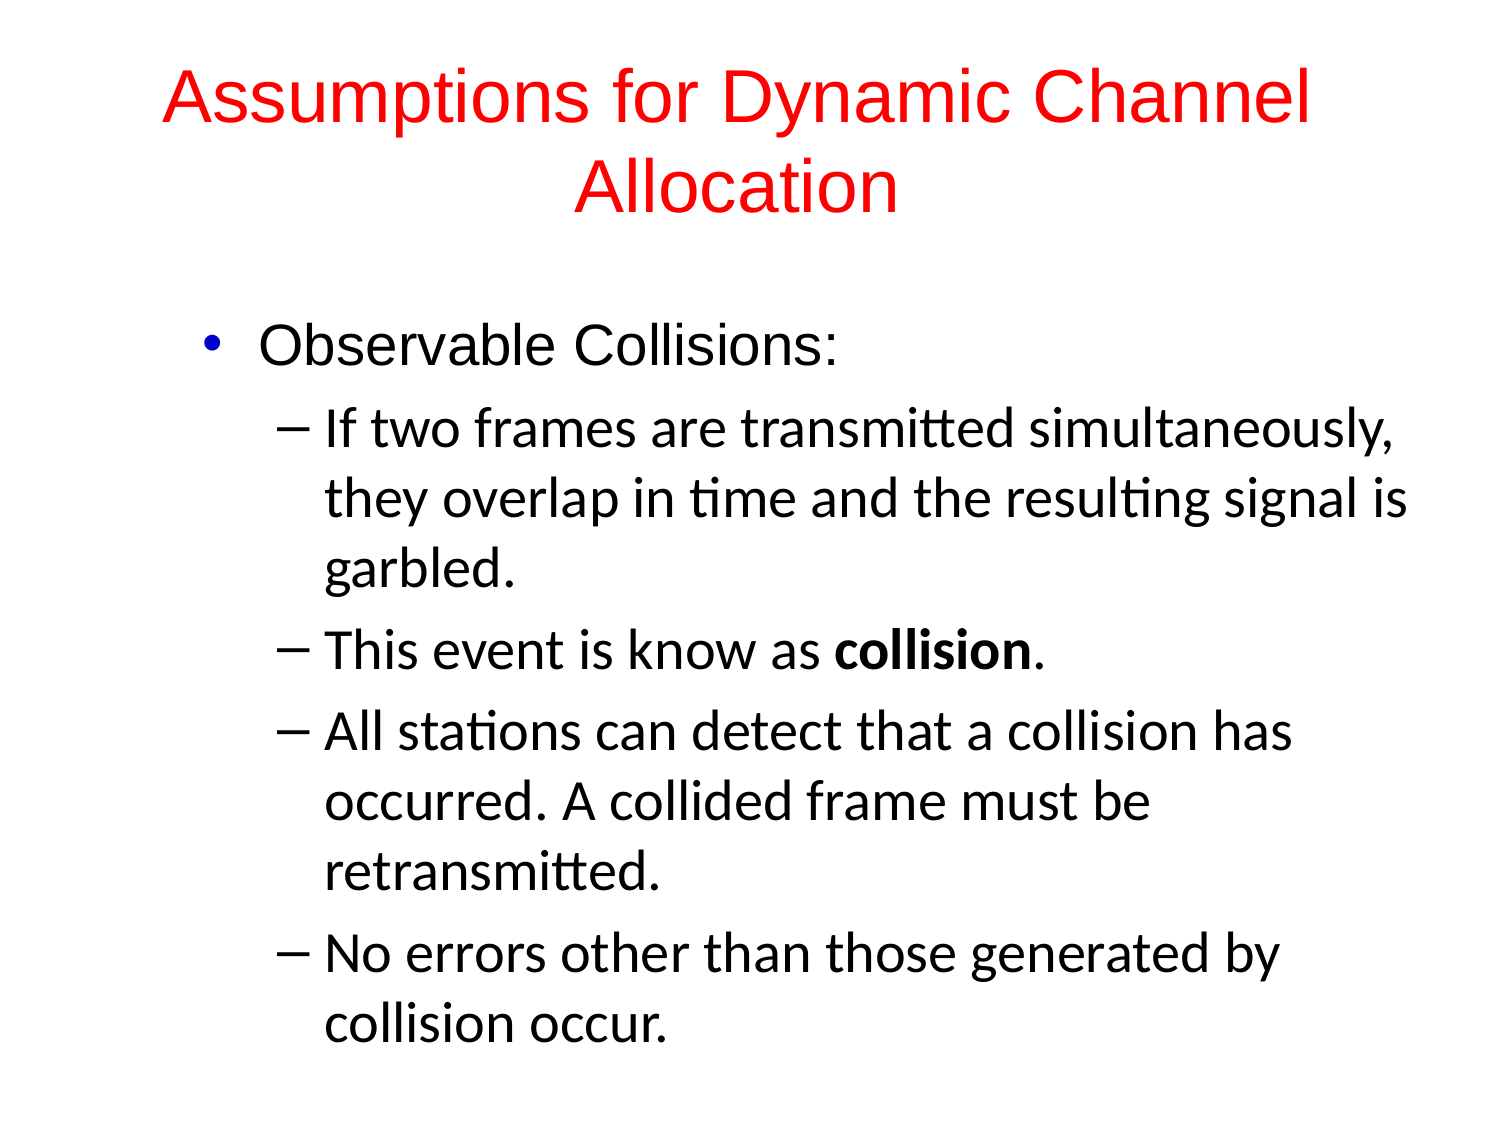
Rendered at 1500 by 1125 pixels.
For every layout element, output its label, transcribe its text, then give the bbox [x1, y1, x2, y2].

title Assumptions for Dynamic Channel Allocation [62, 50, 1413, 225]
list Observable Collisions: If two frames are transmitted simultaneously, they overlap in time and the resulting signal is garbled. This event is know as collision. All stations can detect that a collision has occurred. A collided frame must be retransmitted. No errors other than those generated by collision occur. [187, 299, 1425, 1005]
